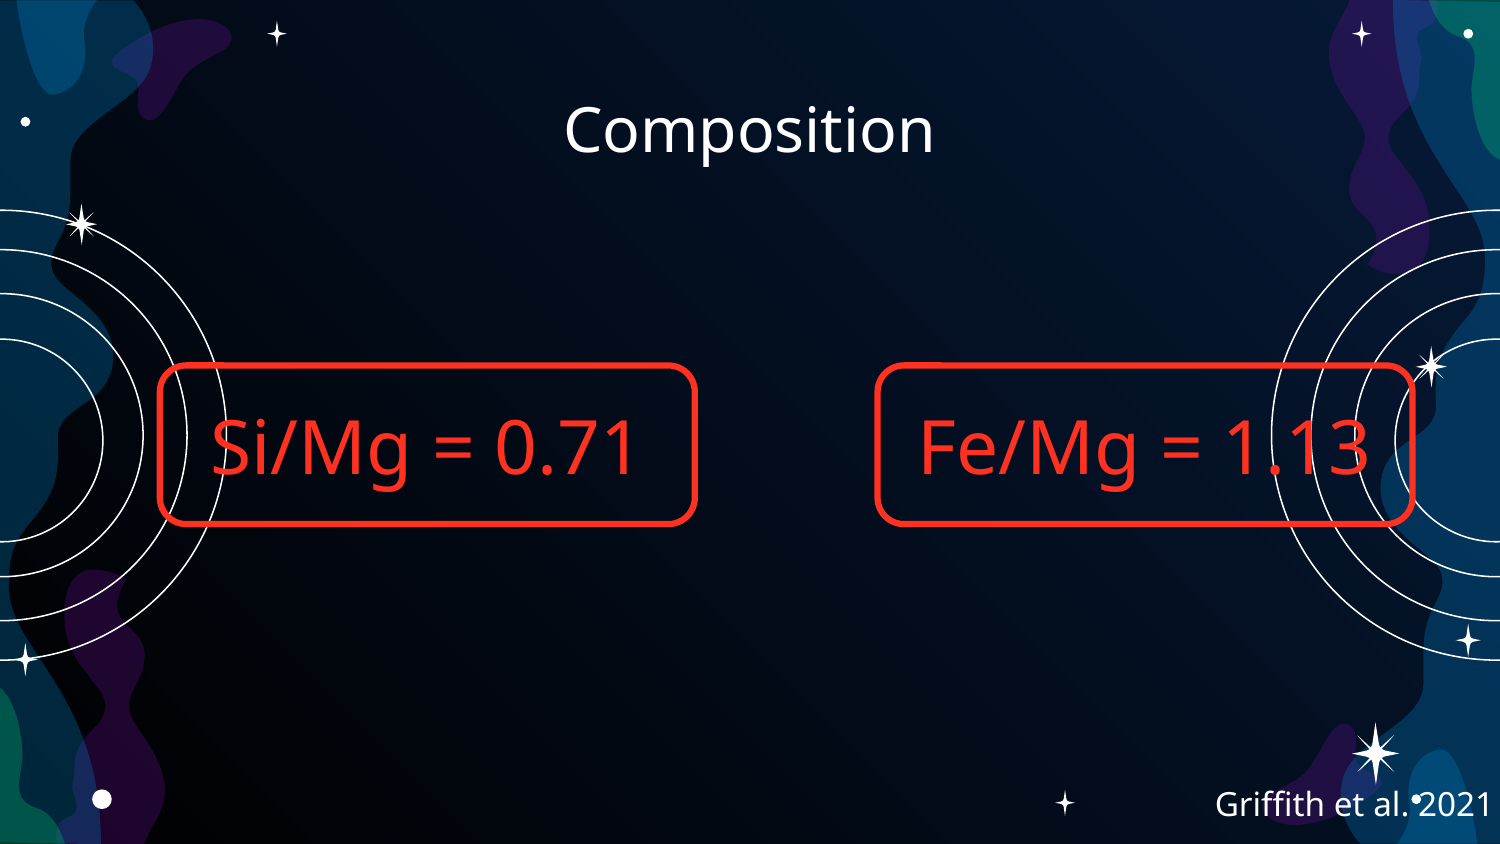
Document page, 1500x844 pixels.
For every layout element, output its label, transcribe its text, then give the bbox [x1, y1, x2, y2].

text_box Griffith et al. 2021 [1199, 768, 1500, 838]
text_box [877, 365, 1413, 525]
text_box Fe/Mg = 1.13 [871, 401, 1419, 536]
title Composition [245, 75, 1255, 170]
text_box [159, 365, 695, 401]
text_box Si/Mg = 0.71 [153, 401, 701, 536]
